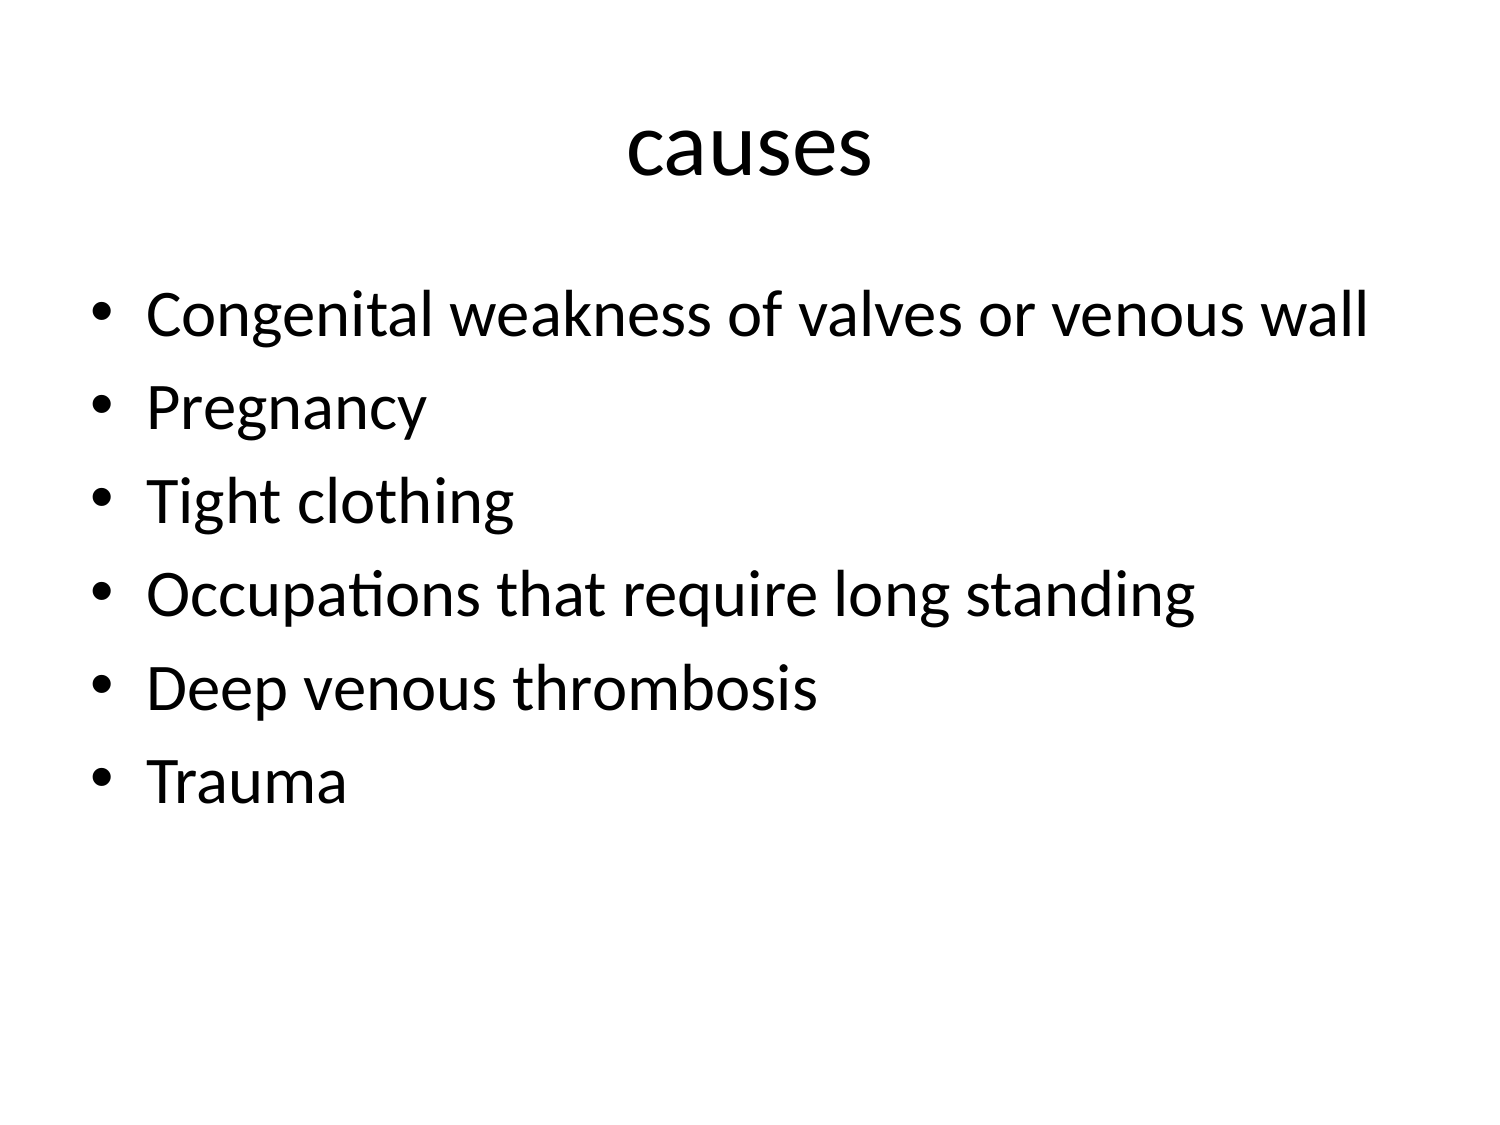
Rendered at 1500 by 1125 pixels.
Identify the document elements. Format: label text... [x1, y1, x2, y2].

list Congenital weakness of valves or venous wall Pregnancy Tight clothing Occupations that require long standing Deep venous thrombosis Trauma [75, 262, 1425, 1005]
title causes [75, 45, 1425, 233]
